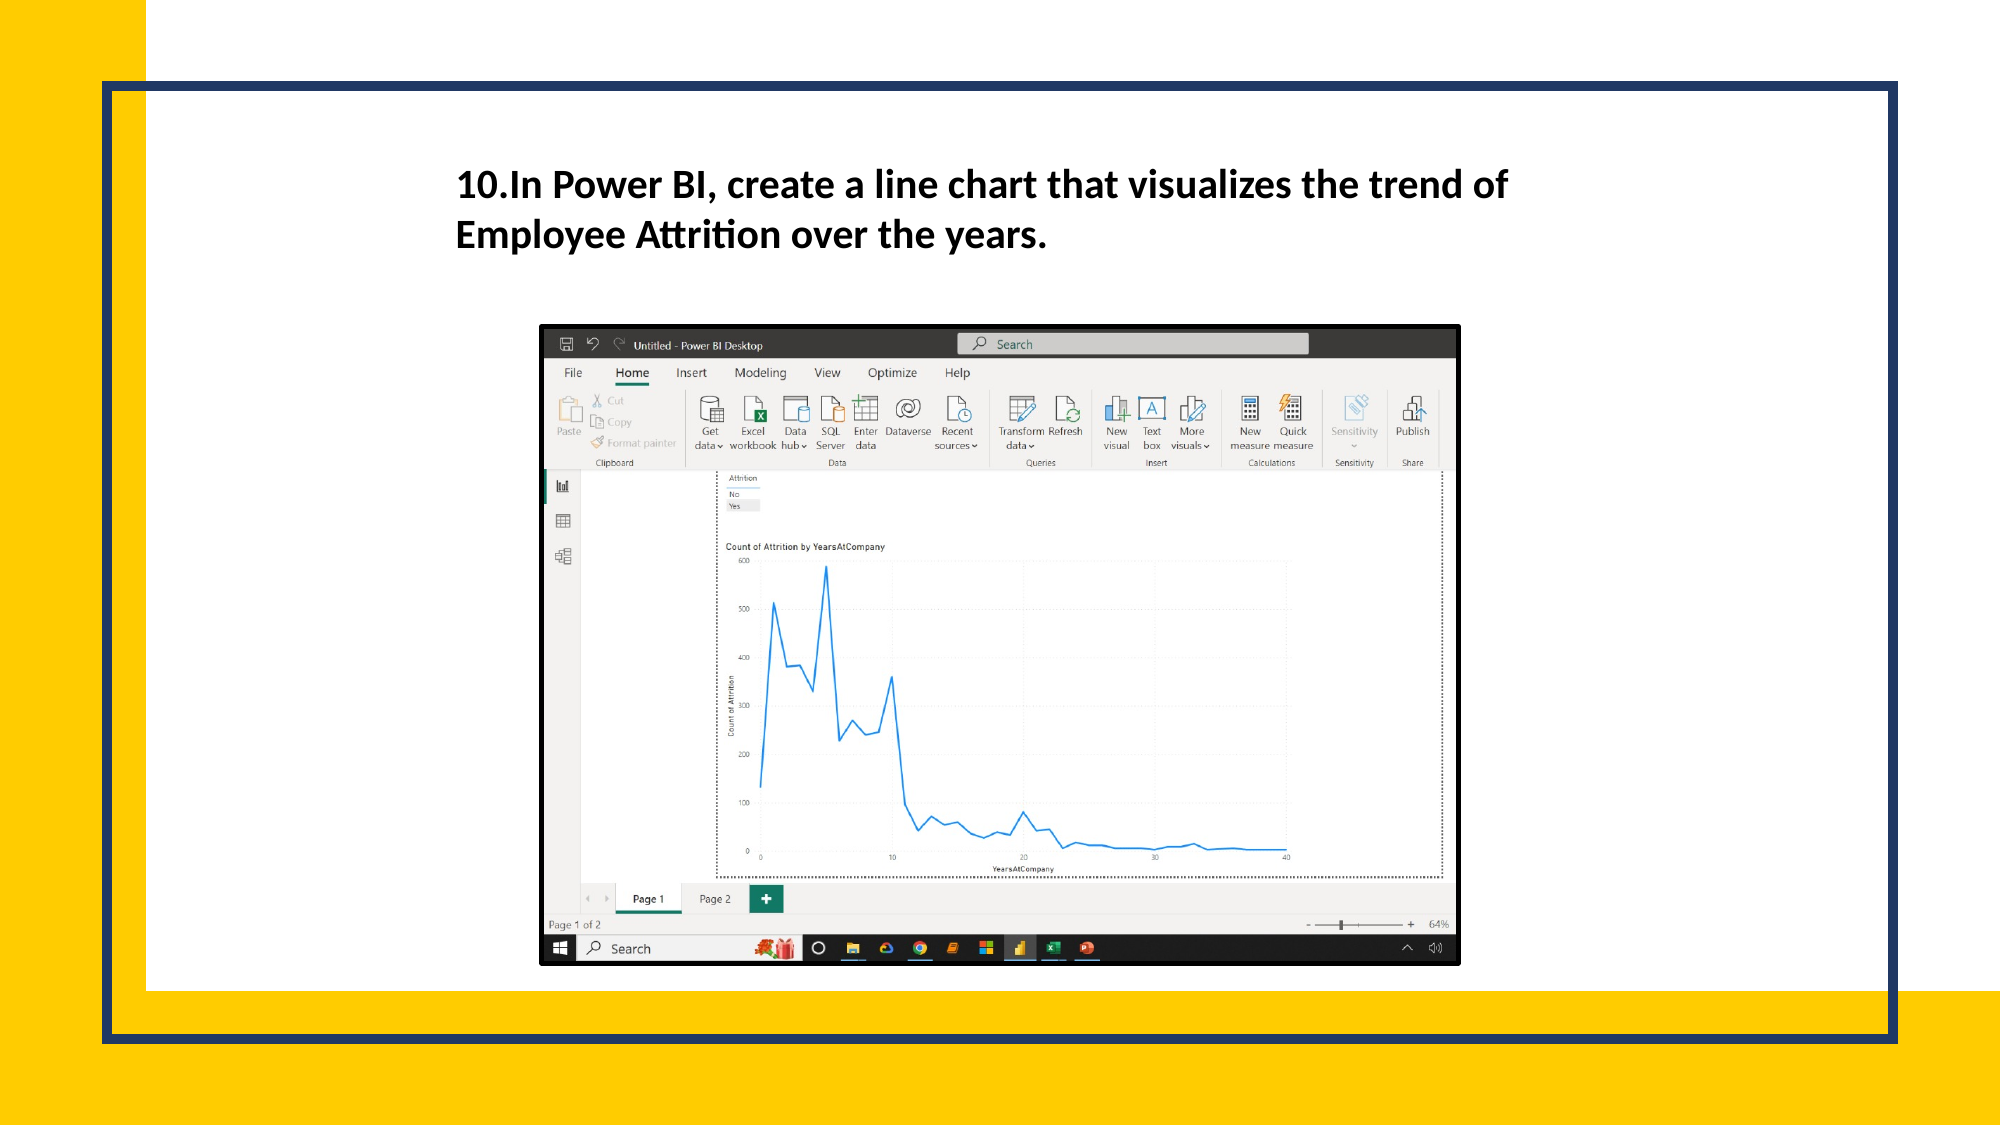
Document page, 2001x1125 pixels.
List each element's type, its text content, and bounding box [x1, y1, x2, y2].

text_box [106, 85, 1894, 1040]
text_box 10.In Power BI, create a line chart that visualizes the trend of Employee Attrition over the years. [440, 149, 1598, 264]
picture [544, 328, 1456, 962]
text_box [0, 991, 2000, 1125]
text_box [0, 0, 146, 993]
